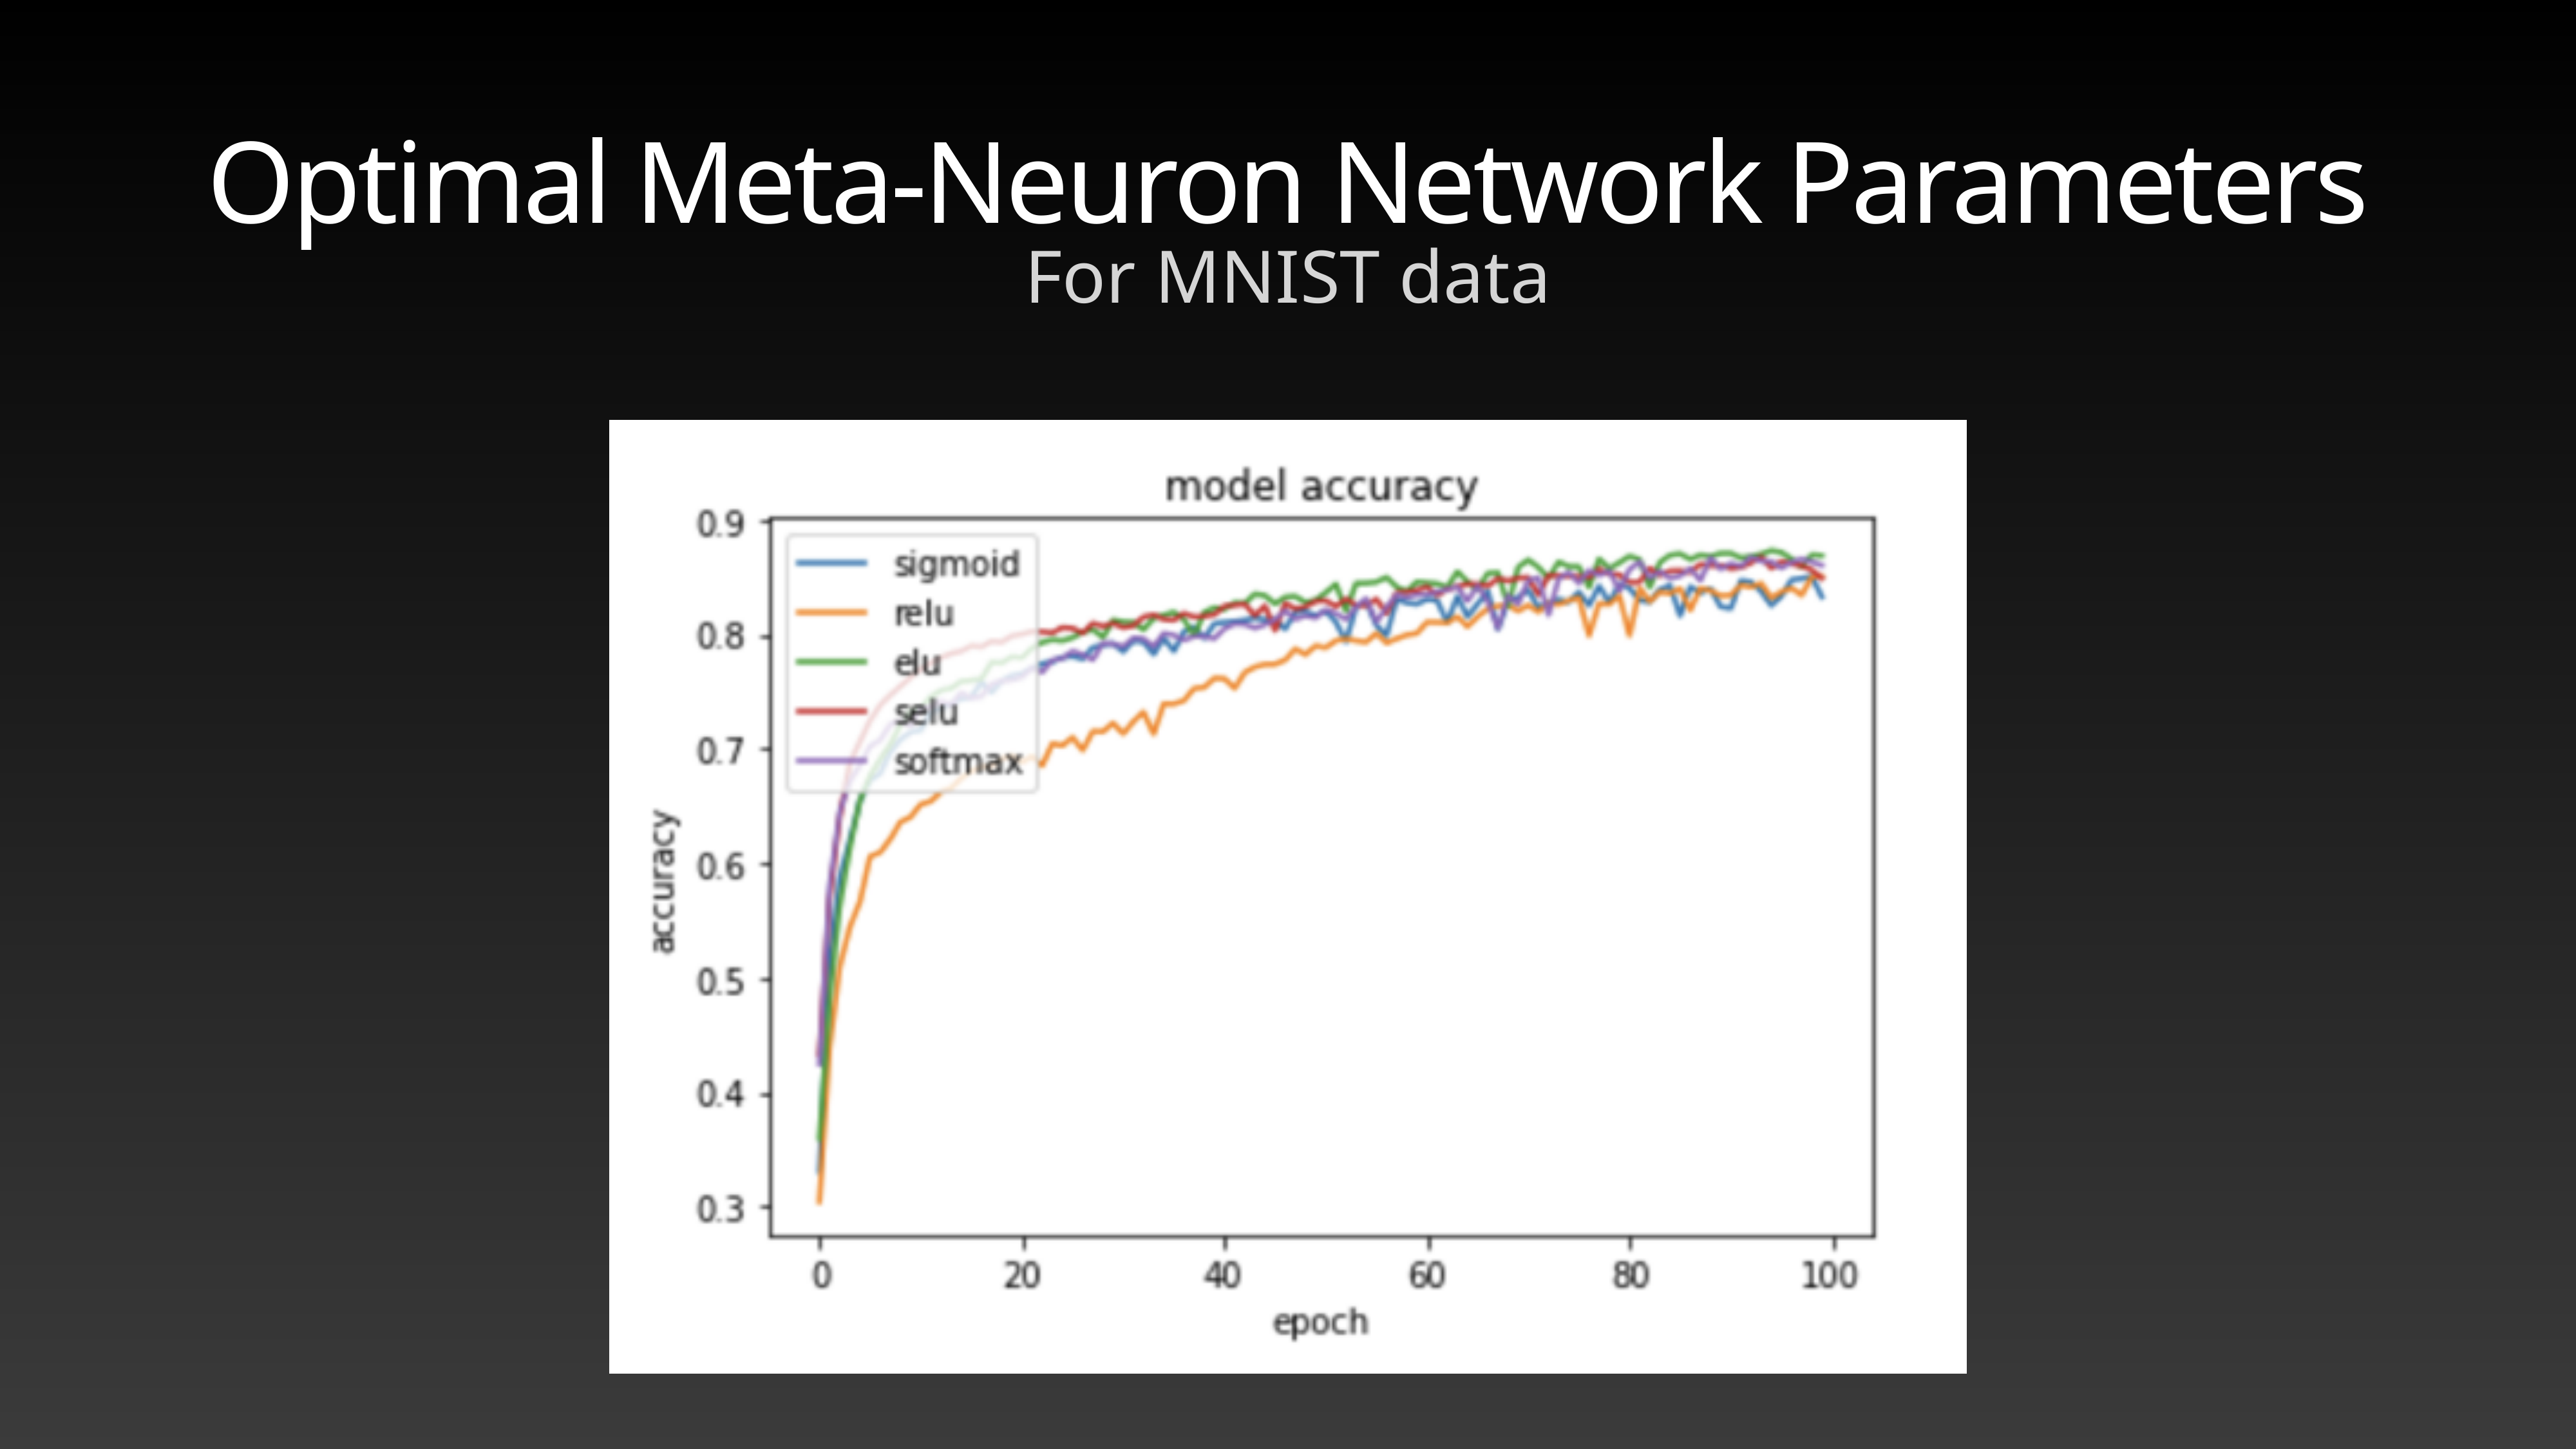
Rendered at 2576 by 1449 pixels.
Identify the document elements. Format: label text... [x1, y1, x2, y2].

picture [609, 419, 1967, 1374]
title Optimal Meta-Neuron Network Parameters [133, 85, 2443, 225]
list For MNIST data [133, 225, 2443, 334]
